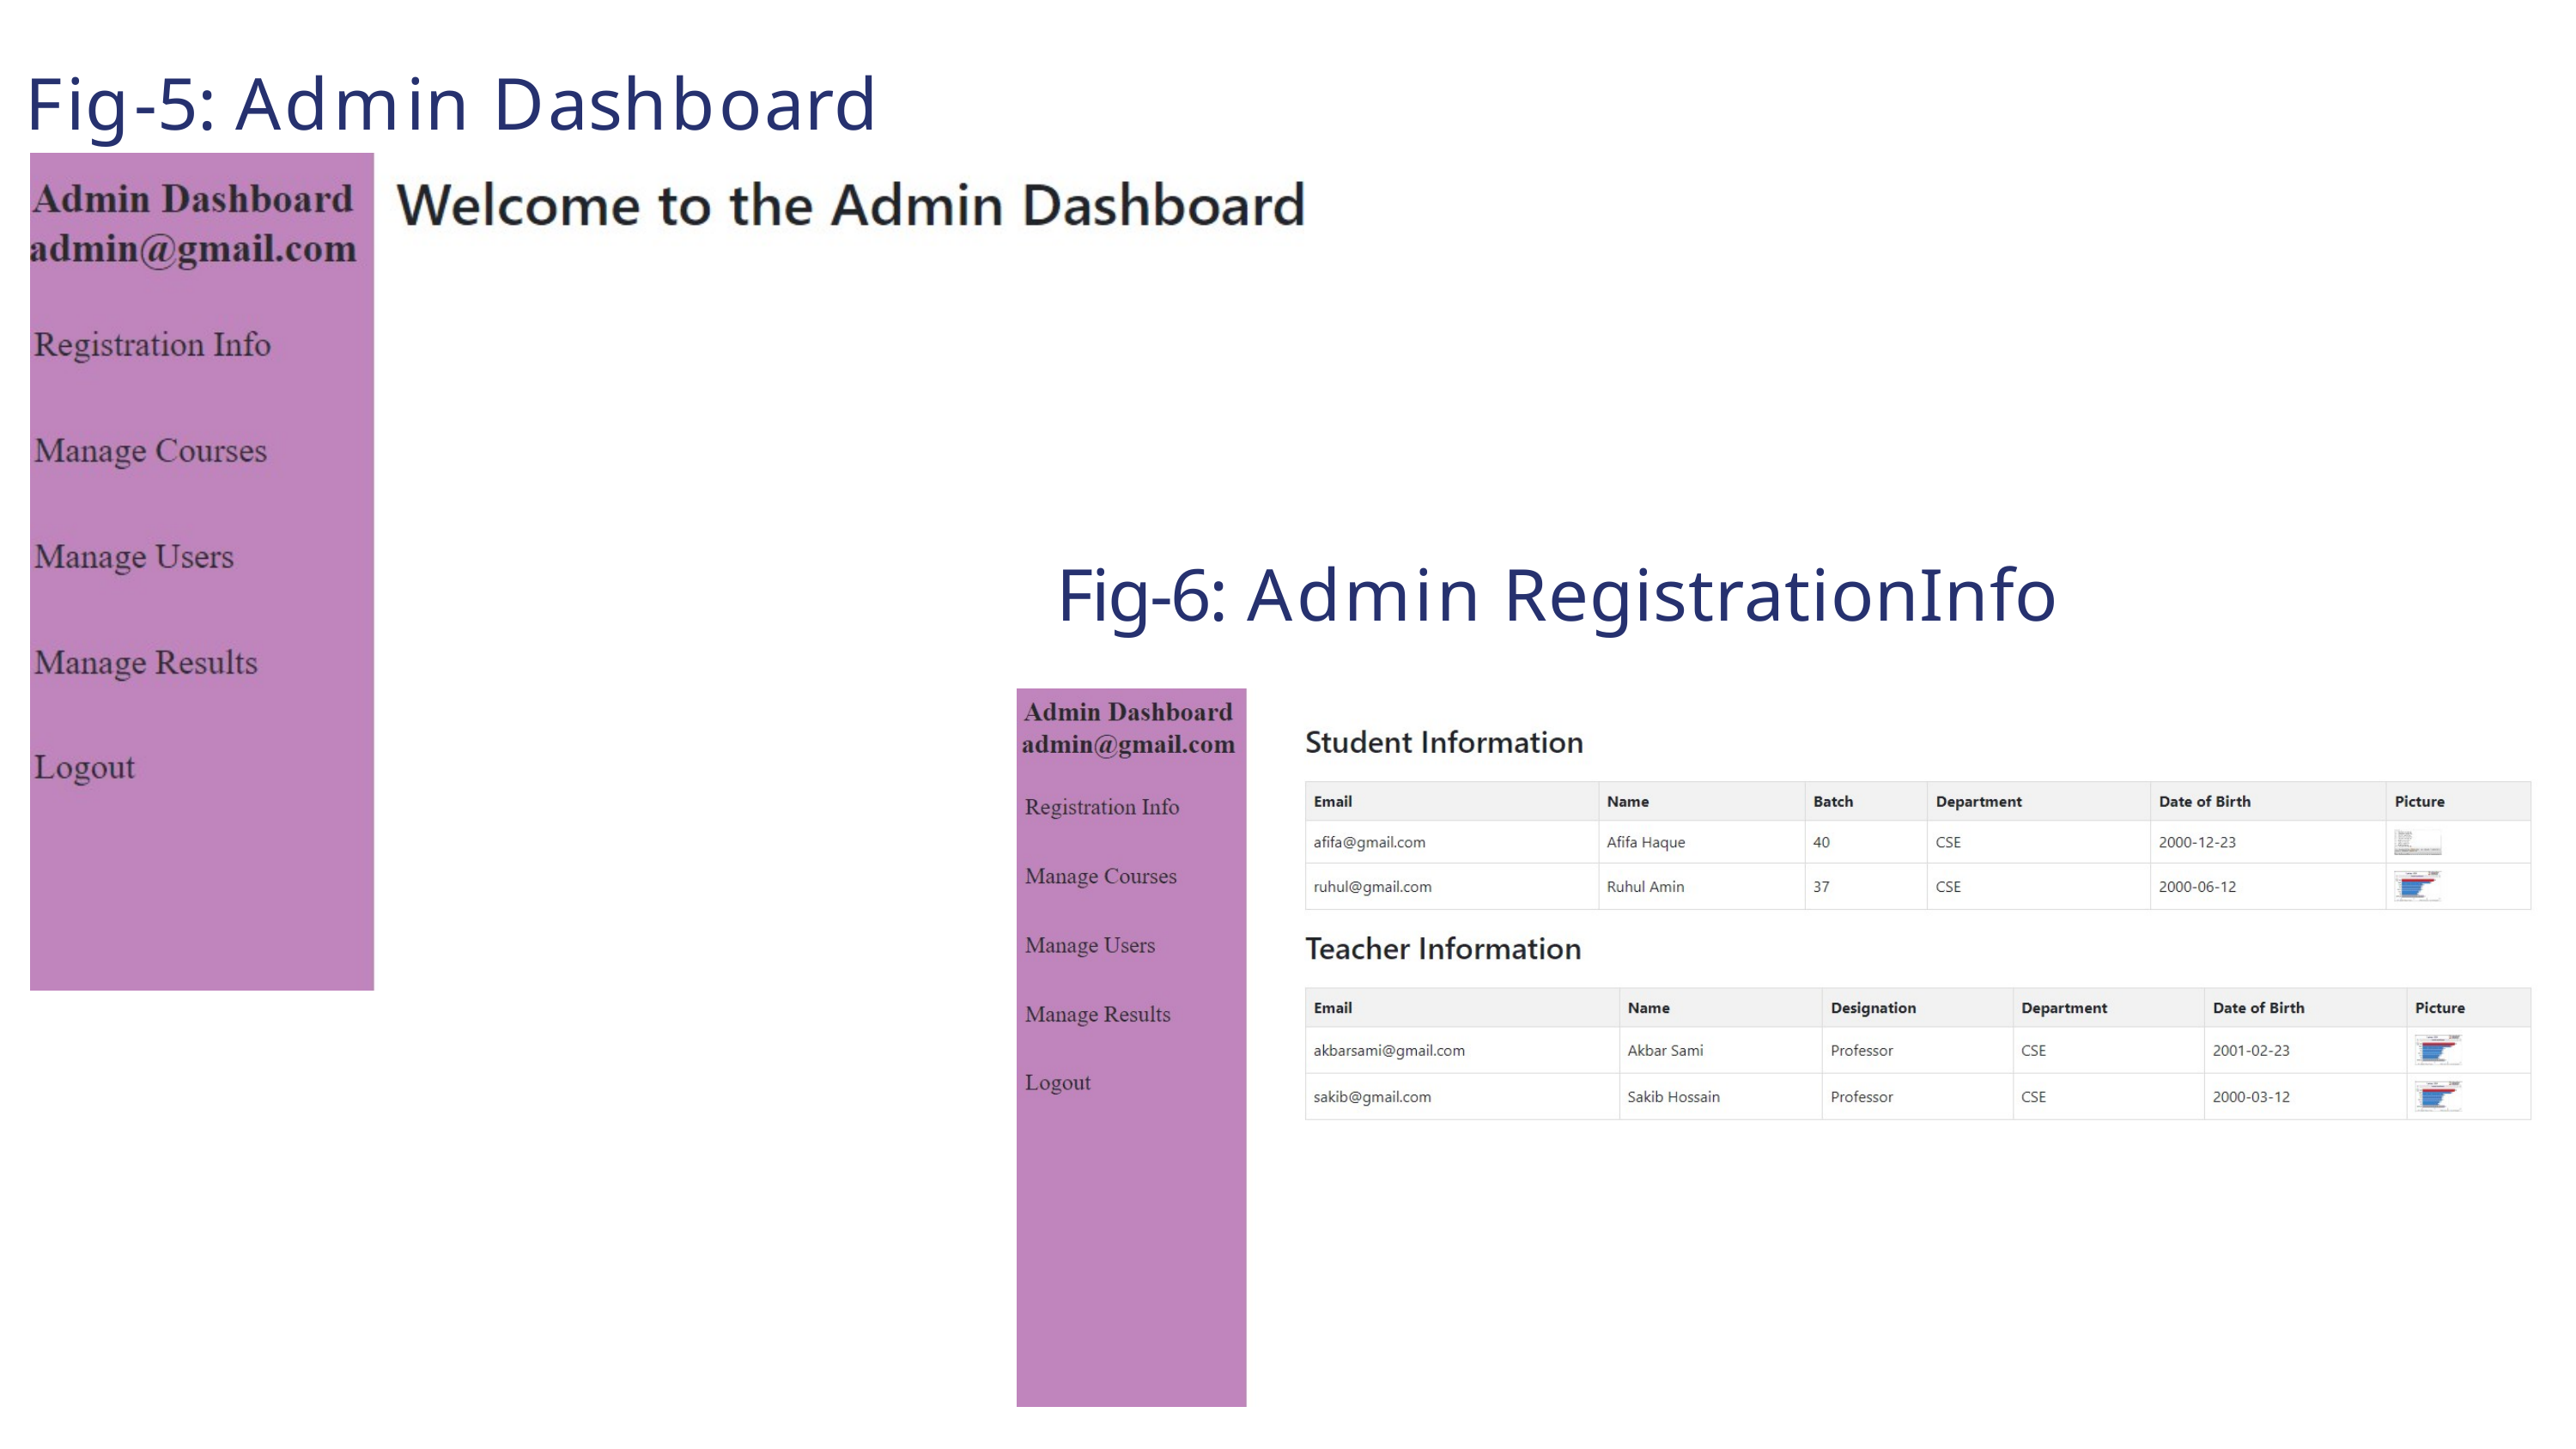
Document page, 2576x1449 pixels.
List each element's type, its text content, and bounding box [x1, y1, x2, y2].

picture [30, 152, 2576, 1408]
title Fig-5: Admin Dashboard [23, 56, 917, 300]
text_box Fig-6: Admin RegistrationInfo . [1308, 531, 2100, 688]
